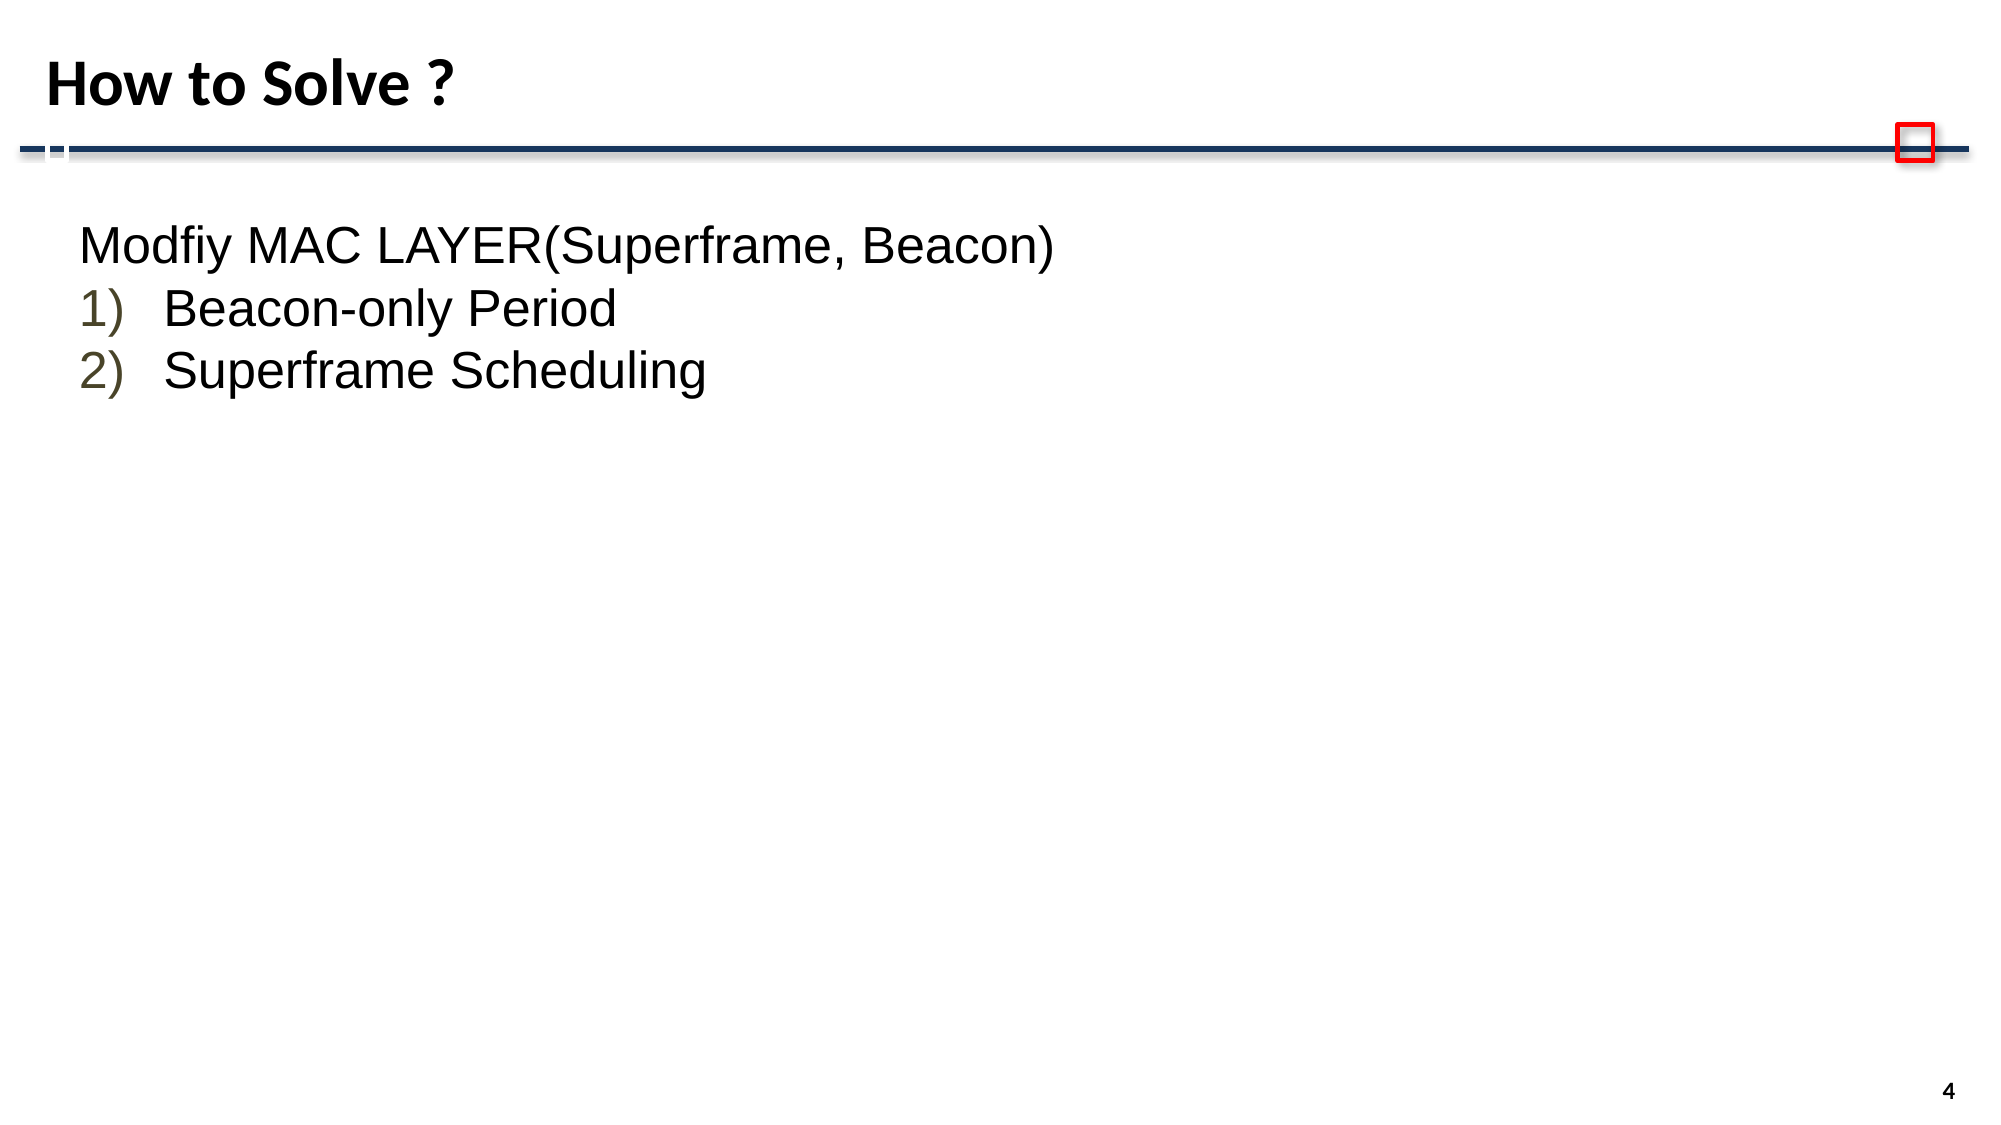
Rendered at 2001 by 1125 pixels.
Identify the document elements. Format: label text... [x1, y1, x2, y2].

text_box Modfiy MAC LAYER(Superframe, Beacon) Beacon-only Period Superframe Scheduling [63, 204, 1897, 525]
slide_number 4 [1828, 1071, 1971, 1108]
title How to Solve ? [31, 7, 1969, 151]
